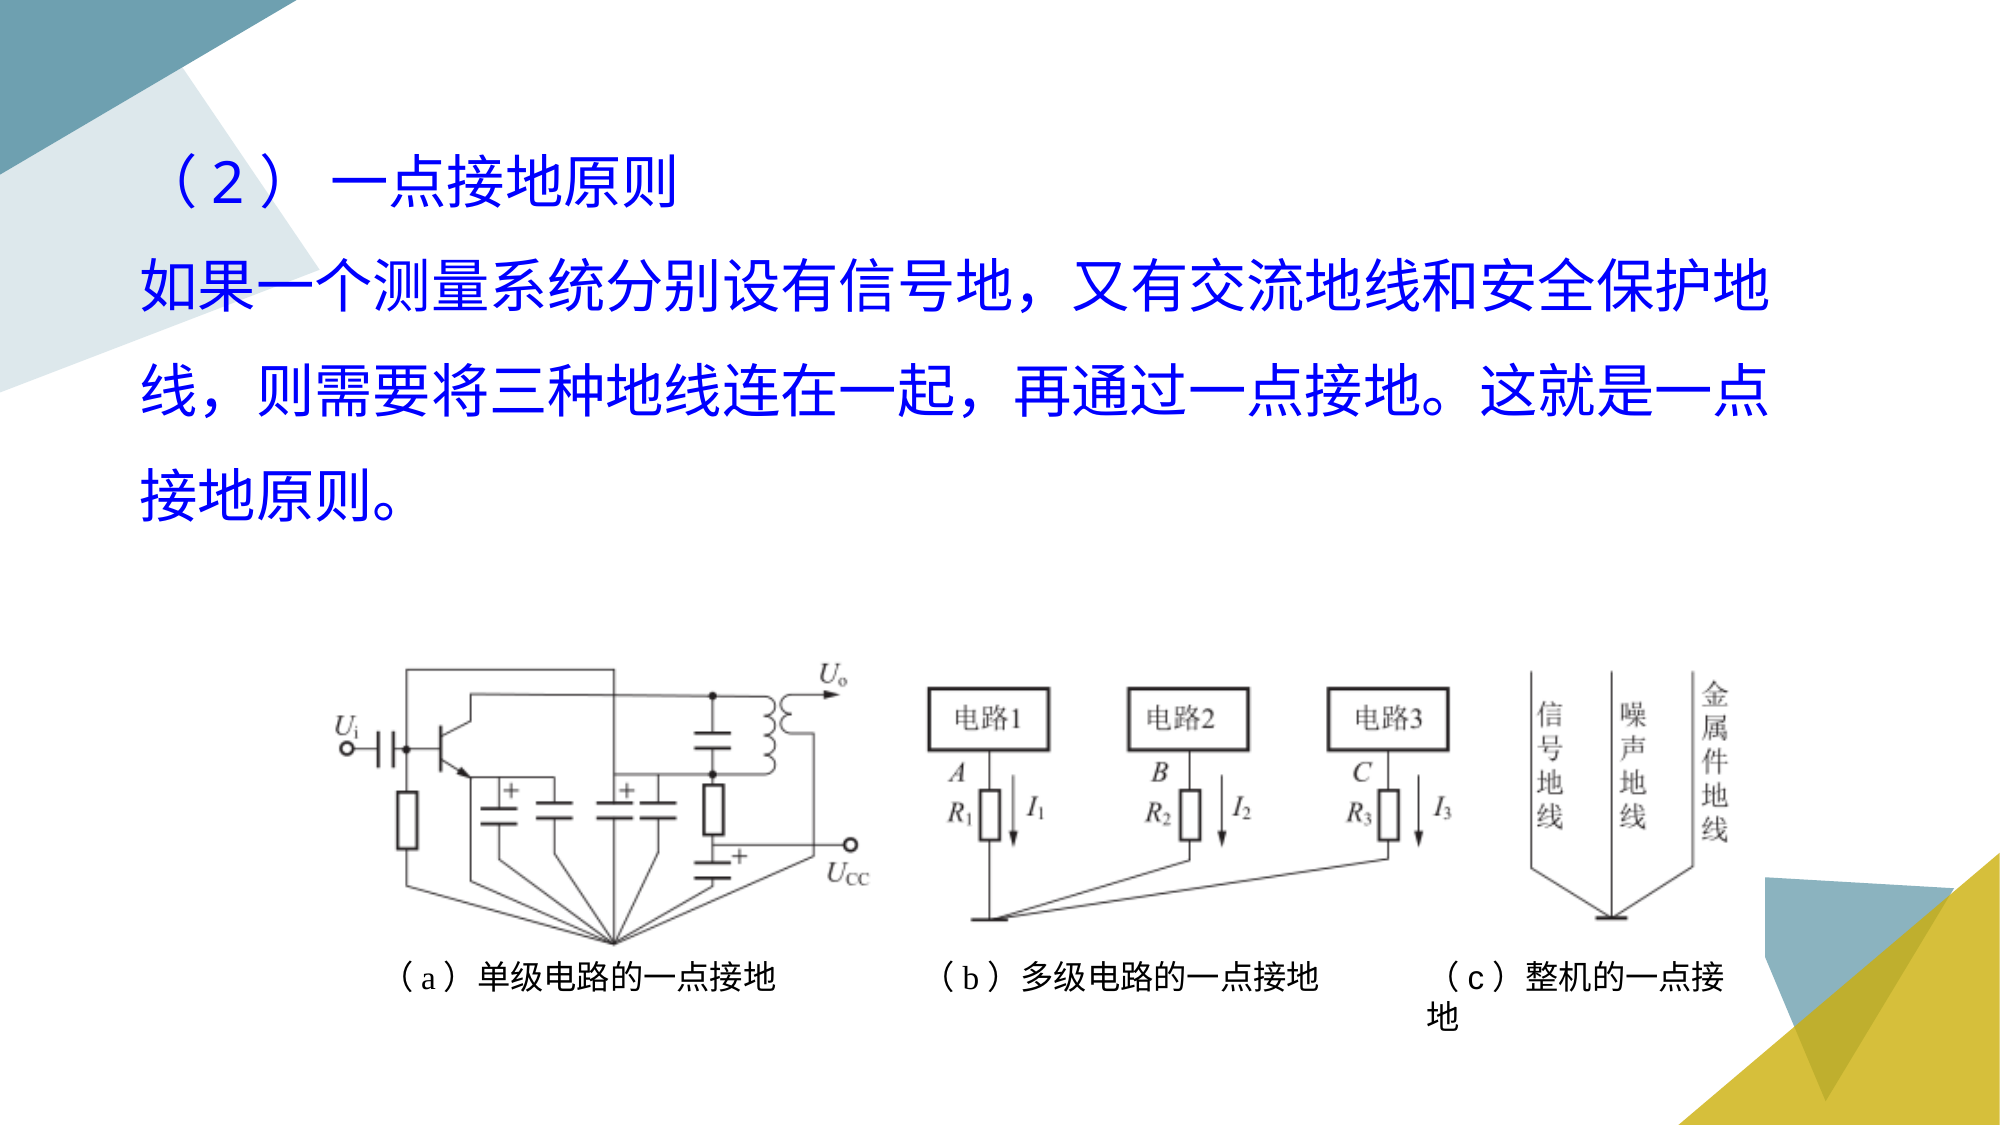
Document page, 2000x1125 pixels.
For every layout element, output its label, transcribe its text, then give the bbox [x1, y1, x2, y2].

text_box （b）多级电路的一点接地 [906, 961, 1349, 1004]
picture [311, 620, 1765, 961]
text_box （a）单级电路的一点接地 [365, 961, 806, 1004]
text_box （2） 一点接地原则 如果一个测量系统分别设有信号地，又有交流地线和安全保护地线，则需要将三种地线连在一起，再通过一点接地。这就是一点接地原则。 [124, 102, 1843, 537]
text_box （c）整机的一点接地 [1411, 961, 1765, 1044]
